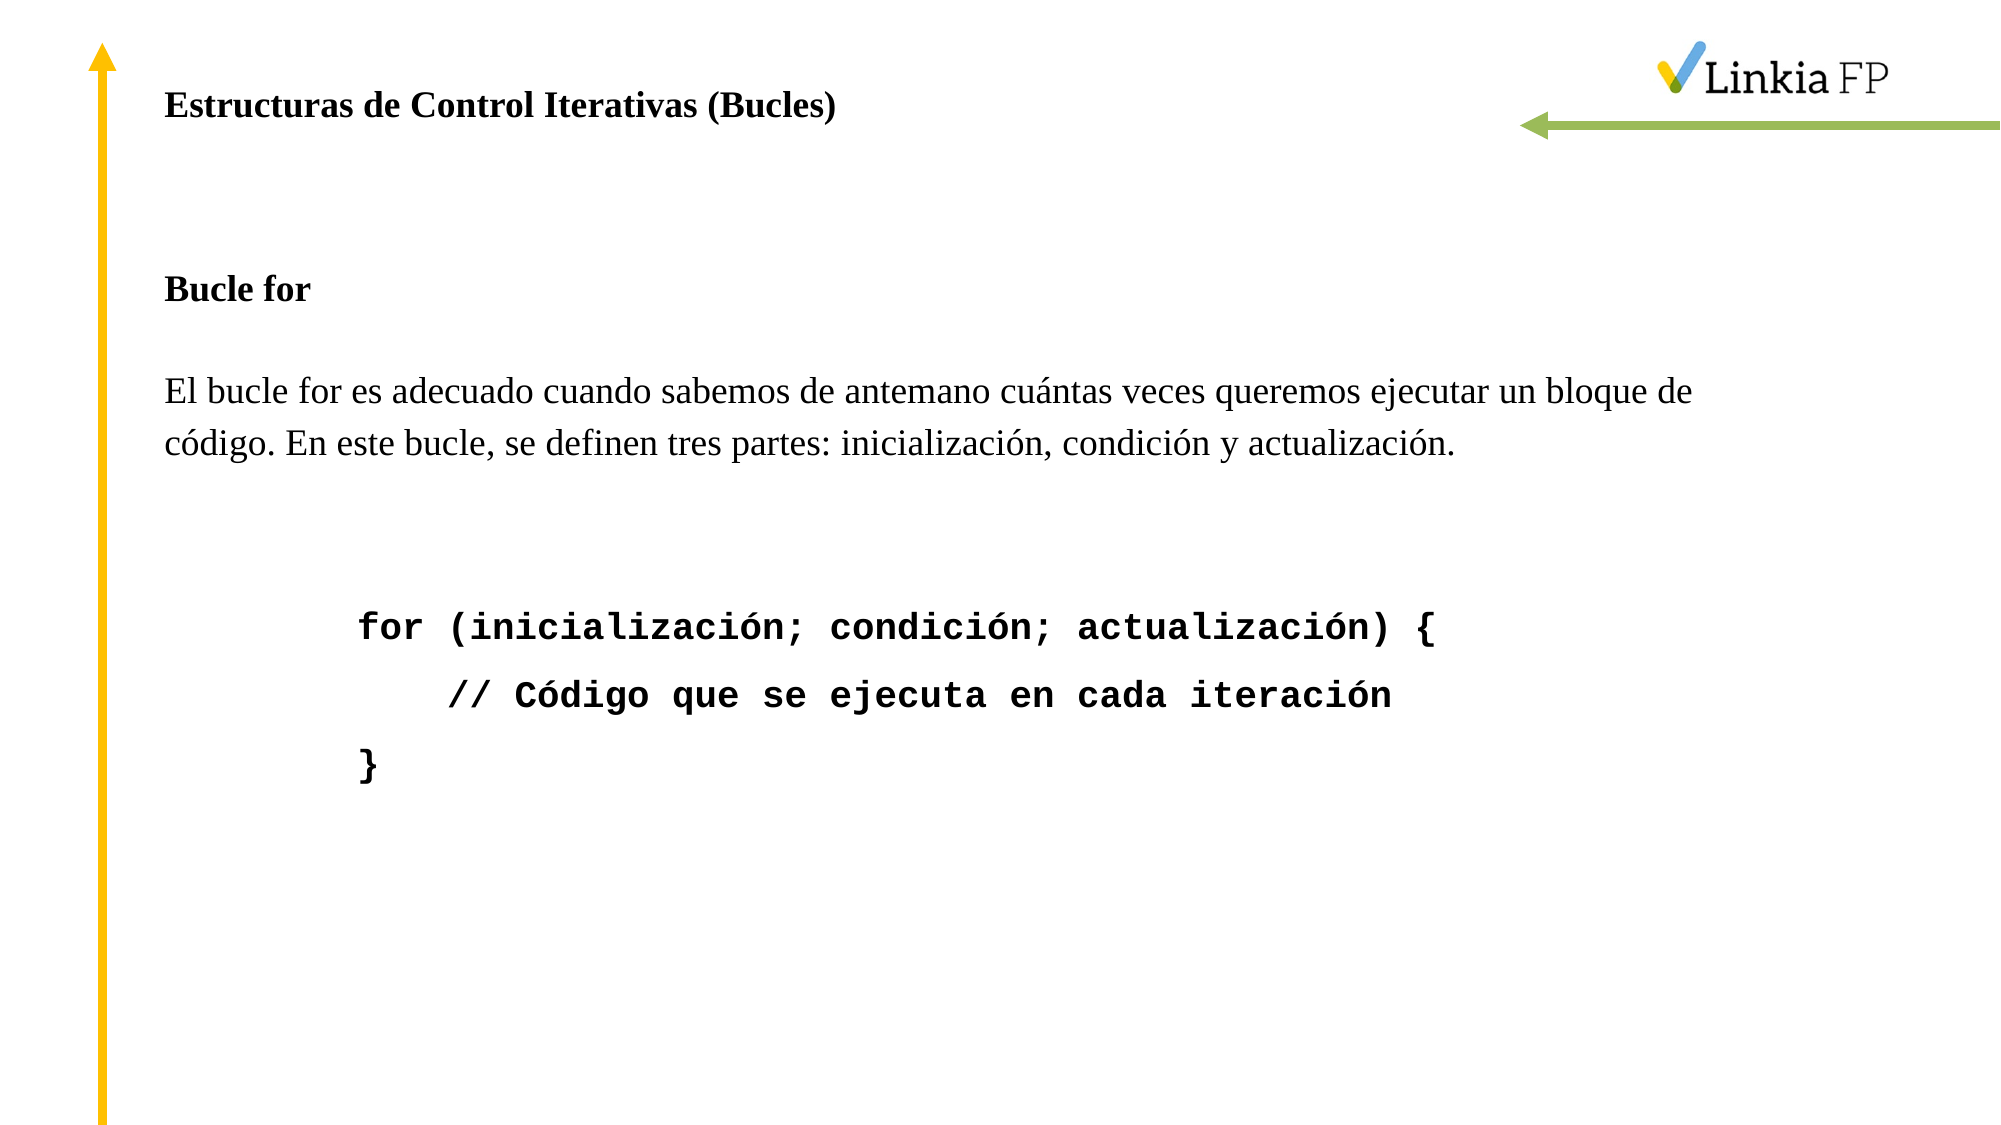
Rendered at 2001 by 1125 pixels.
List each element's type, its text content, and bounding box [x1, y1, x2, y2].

text_box Estructuras de Control Iterativas (Bucles) [149, 66, 1150, 133]
text_box Bucle for [149, 250, 1150, 317]
text_box for (inicialización; condición; actualización) { // Código que se ejecuta en cada iteración } [342, 587, 1528, 791]
text_box El bucle for es adecuado cuando sabemos de antemano cuántas veces queremos ejecutar un bloque de código. En este bucle, se definen tres partes: inicialización, condición y actualización. [149, 351, 1721, 470]
picture [1649, 39, 1900, 95]
